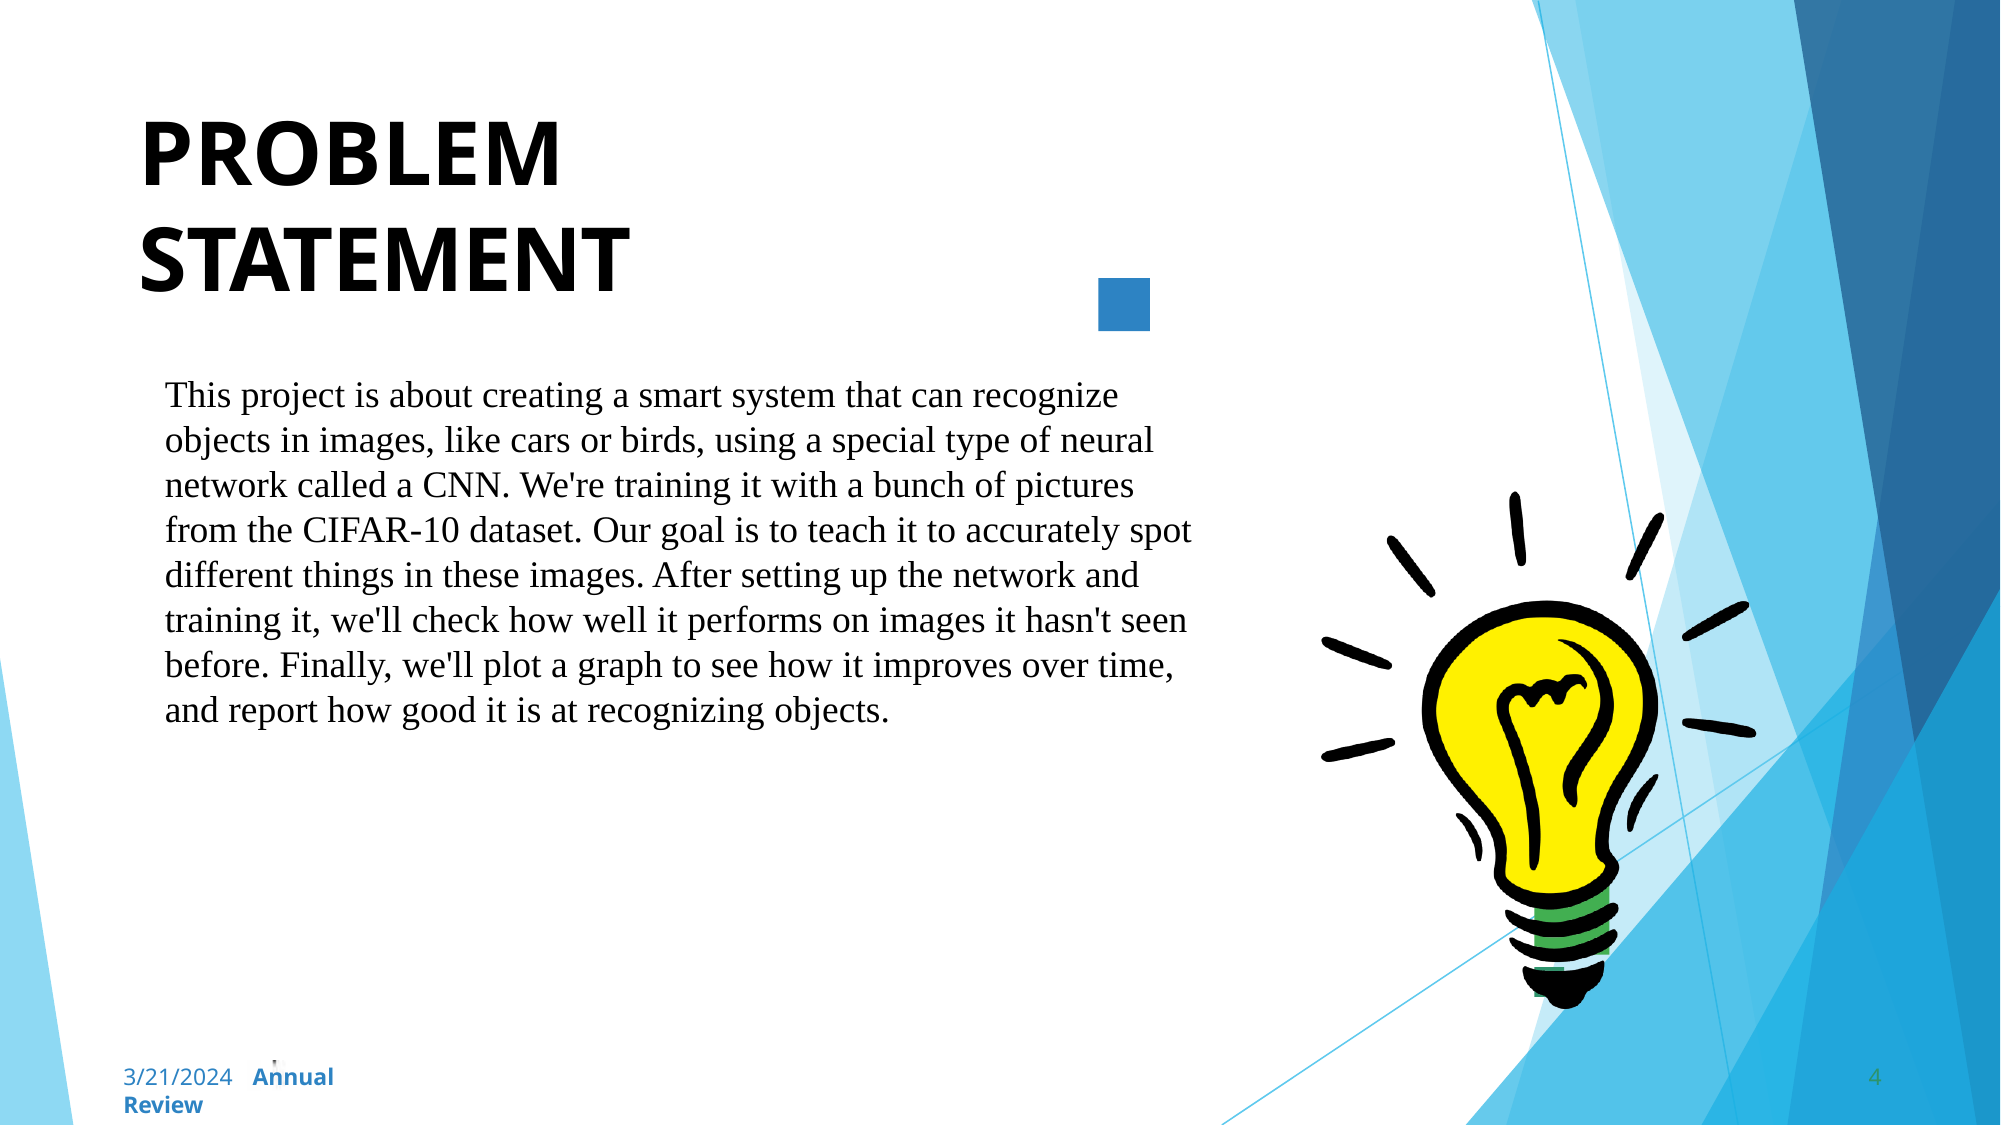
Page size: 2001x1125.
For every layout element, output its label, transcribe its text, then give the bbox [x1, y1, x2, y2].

text_box 3/21/2024 Annual Review [121, 1103, 417, 1118]
text_box [1098, 278, 1150, 332]
slide_number 4 [1849, 1061, 1890, 1125]
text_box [1310, 480, 1765, 1016]
text_box This project is about creating a smart system that can recognize objects in images, like cars or birds, using a special type of neural network called a CNN. We're training it with a bunch of pictures from the CIFAR-10 dataset. Our goal is to teach it to accurately spot different things in these images. After setting up the network and training it, we'll check how well it performs on images it hasn't seen before. Finally, we'll plot a graph to see how it improves over time, and report how good it is at recognizing objects. [150, 362, 1225, 783]
picture [110, 1060, 463, 1094]
title PROBLEM STATEMENT [136, 94, 1062, 310]
